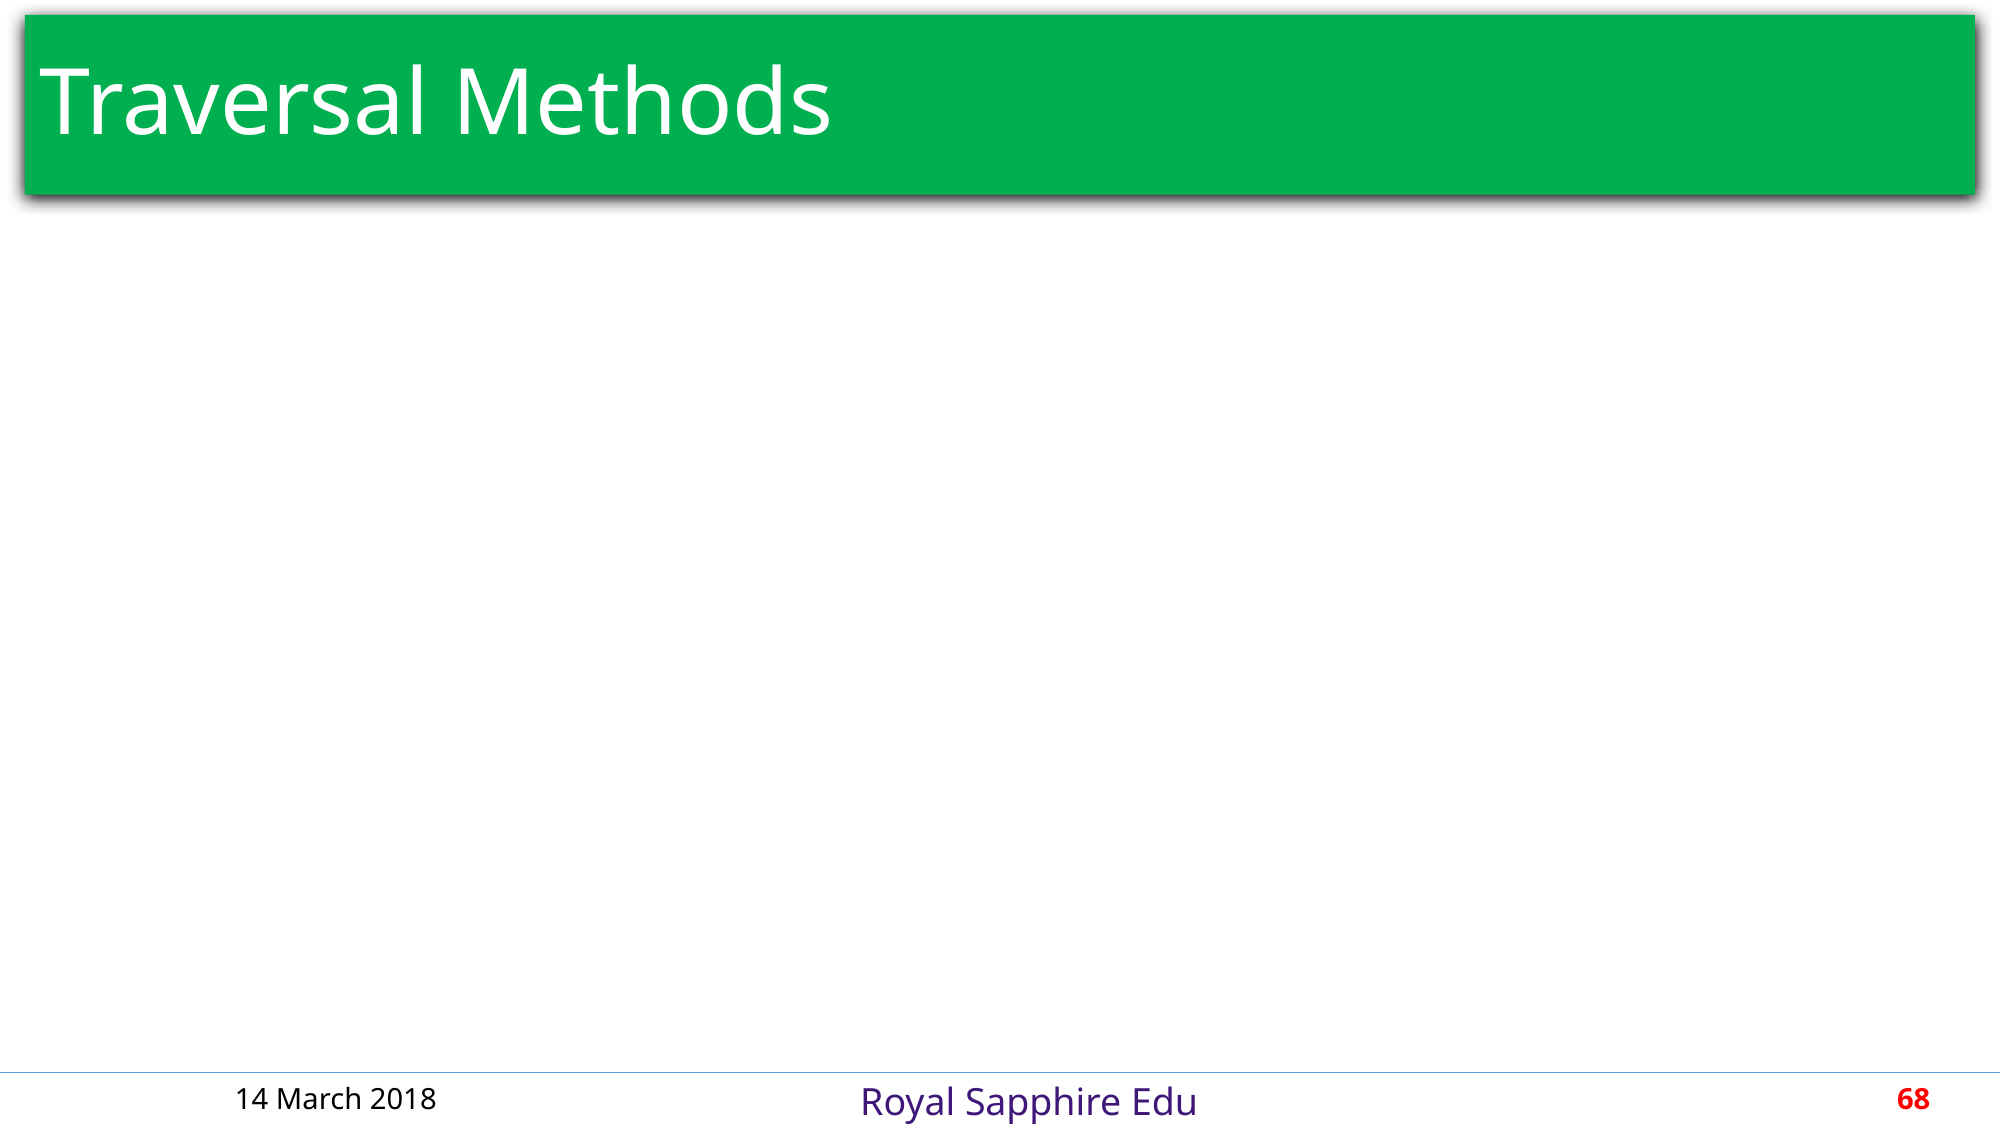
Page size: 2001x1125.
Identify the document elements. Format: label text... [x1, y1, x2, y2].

slide_number 68 [1495, 1072, 1946, 1115]
title Traversal Methods [24, 14, 1975, 195]
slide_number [220, 1072, 671, 1115]
